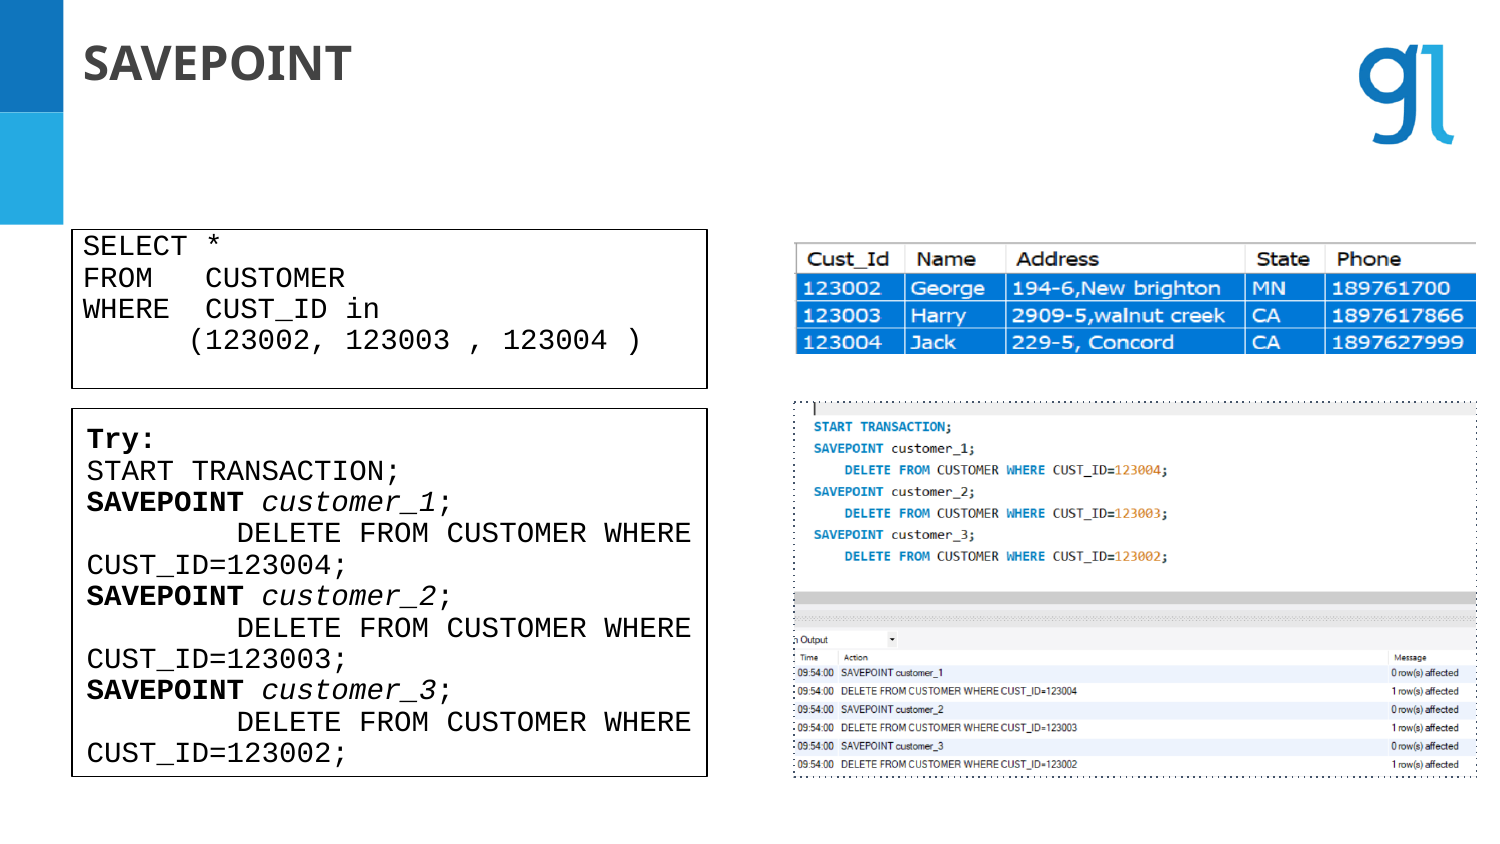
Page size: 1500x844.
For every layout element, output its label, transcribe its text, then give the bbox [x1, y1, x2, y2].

picture [794, 242, 1476, 355]
picture [794, 402, 1476, 777]
text_box Try: START TRANSACTION; SAVEPOINT customer_1; DELETE FROM CUSTOMER WHERE CUST_ID=123004; SAVEPOINT customer_2; DELETE FROM CUSTOMER WHERE CUST_ID=123003; SAVEPOINT customer_3; DELETE FROM CUSTOMER WHERE CUST_ID=123002; [71, 408, 707, 777]
title SELECT * FROM CUSTOMER WHERE CUST_ID in (123002, 123003 , 123004 ) [71, 229, 707, 389]
picture [1331, 20, 1480, 169]
text_box SAVEPOINT [71, 27, 1021, 98]
